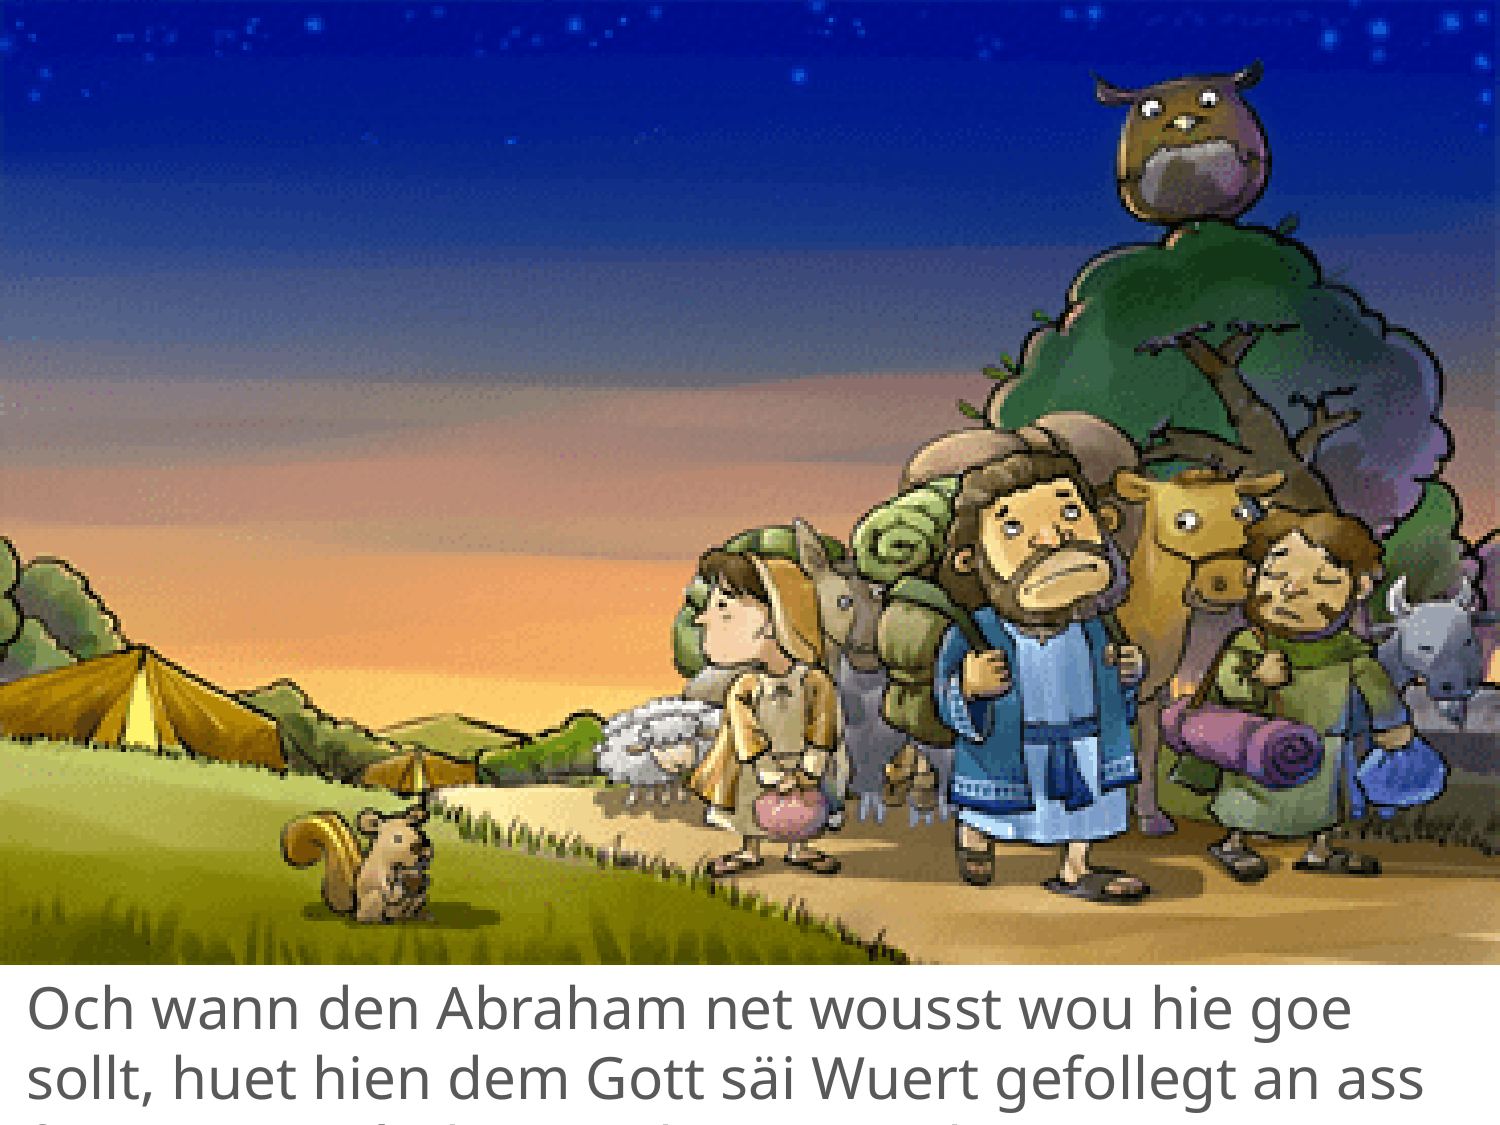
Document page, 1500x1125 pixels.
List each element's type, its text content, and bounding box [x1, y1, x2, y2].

picture [0, 0, 1500, 965]
text_box Och wann den Abraham net wousst wou hie goe sollt, huet hien dem Gott säi Wuert gefollegt an ass fortgaang wéi den Här him gesot huet. [11, 973, 1498, 1125]
